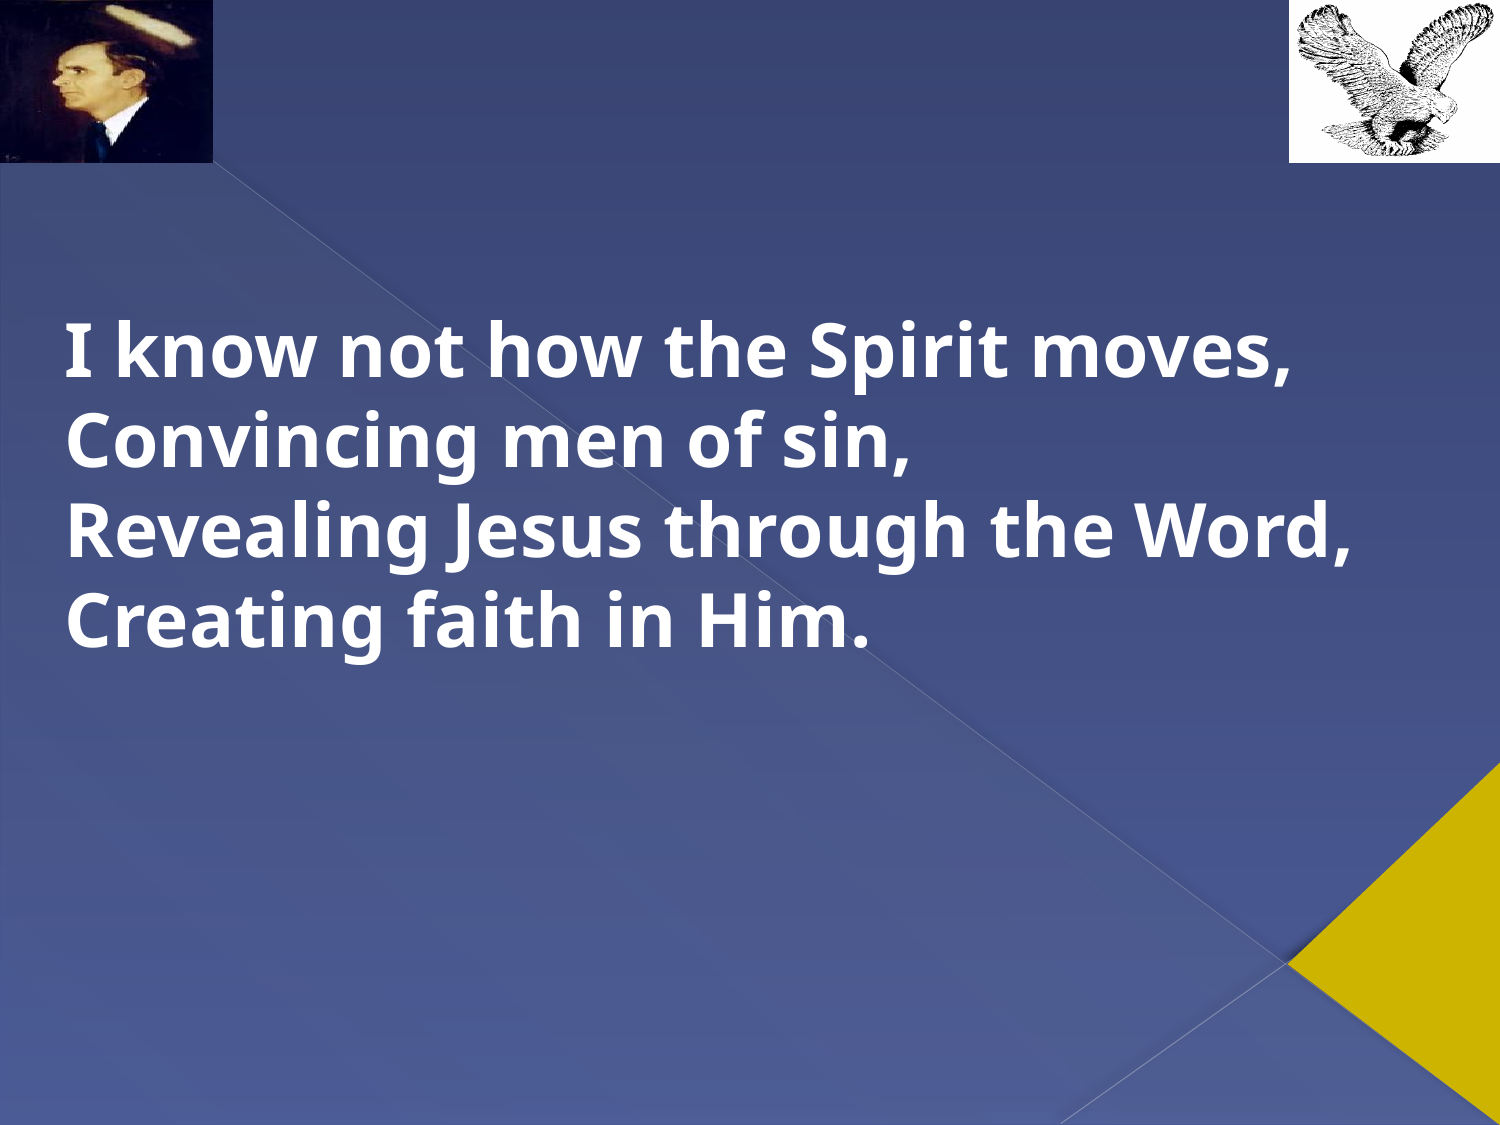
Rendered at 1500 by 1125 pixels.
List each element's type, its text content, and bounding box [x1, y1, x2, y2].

text_box [1285, 760, 1500, 1125]
text_box I know not how the Spirit moves, Convincing men of sin, Revealing Jesus through the Word, Creating faith in Him. [49, 205, 1500, 671]
picture [1288, 0, 1500, 163]
picture [0, 0, 213, 163]
